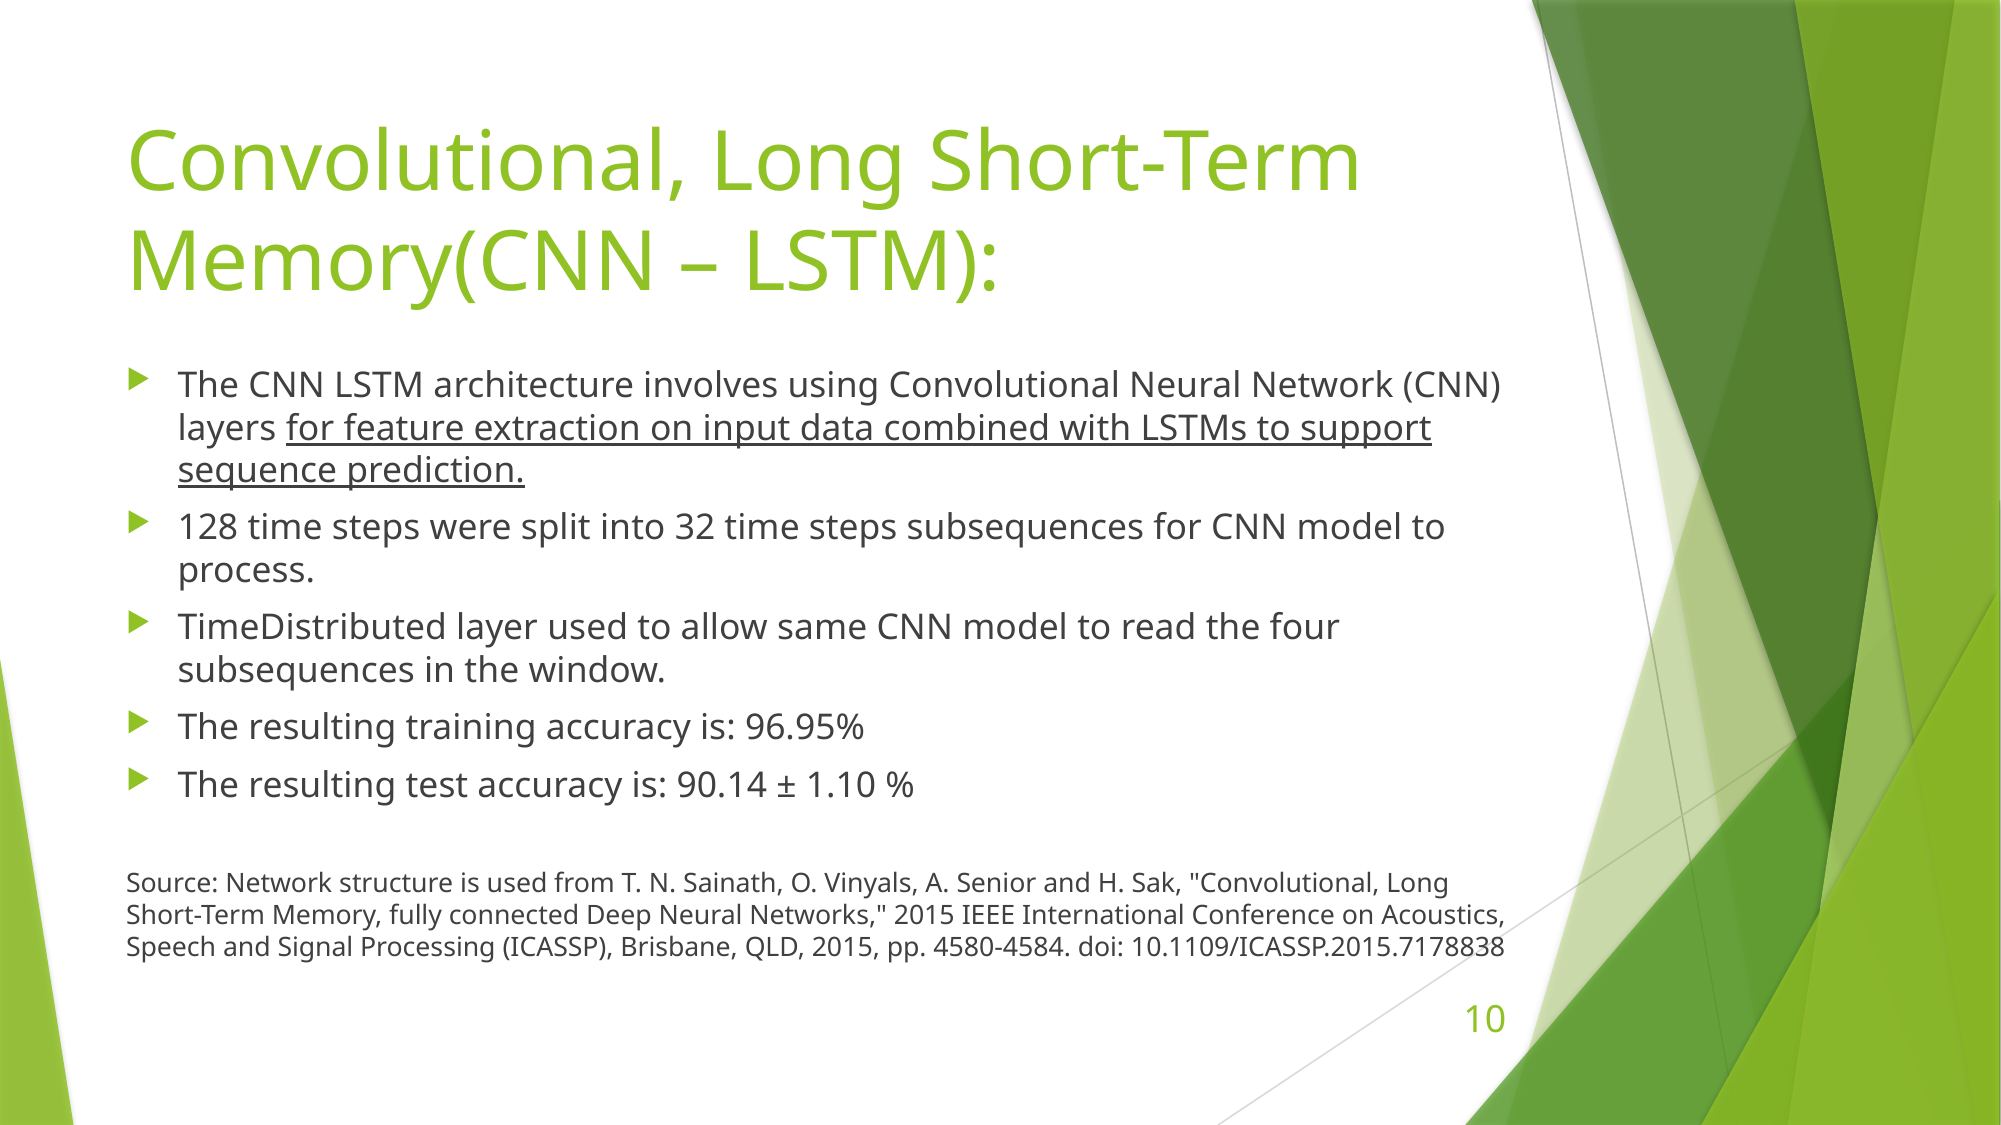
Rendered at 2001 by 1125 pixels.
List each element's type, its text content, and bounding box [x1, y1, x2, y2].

slide_number 10 [1409, 991, 1522, 1051]
title Convolutional, Long Short-Term Memory(CNN – LSTM): [111, 99, 1522, 317]
list The CNN LSTM architecture involves using Convolutional Neural Network (CNN) layers for feature extraction on input data combined with LSTMs to support sequence prediction. 128 time steps were split into 32 time steps subsequences for CNN model to process. TimeDistributed layer used to allow same CNN model to read the four subsequences in the window. The resulting training accuracy is: 96.95% The resulting test accuracy is: 90.14 ± 1.10 % Source: Network structure is used from T. N. Sainath, O. Vinyals, A. Senior and H. Sak, "Convolutional, Long Short-Term Memory, fully connected Deep Neural Networks," 2015 IEEE International Conference on Acoustics, Speech and Signal Processing (ICASSP), Brisbane, QLD, 2015, pp. 4580-4584. doi: 10.1109/ICASSP.2015.7178838 [111, 354, 1522, 992]
